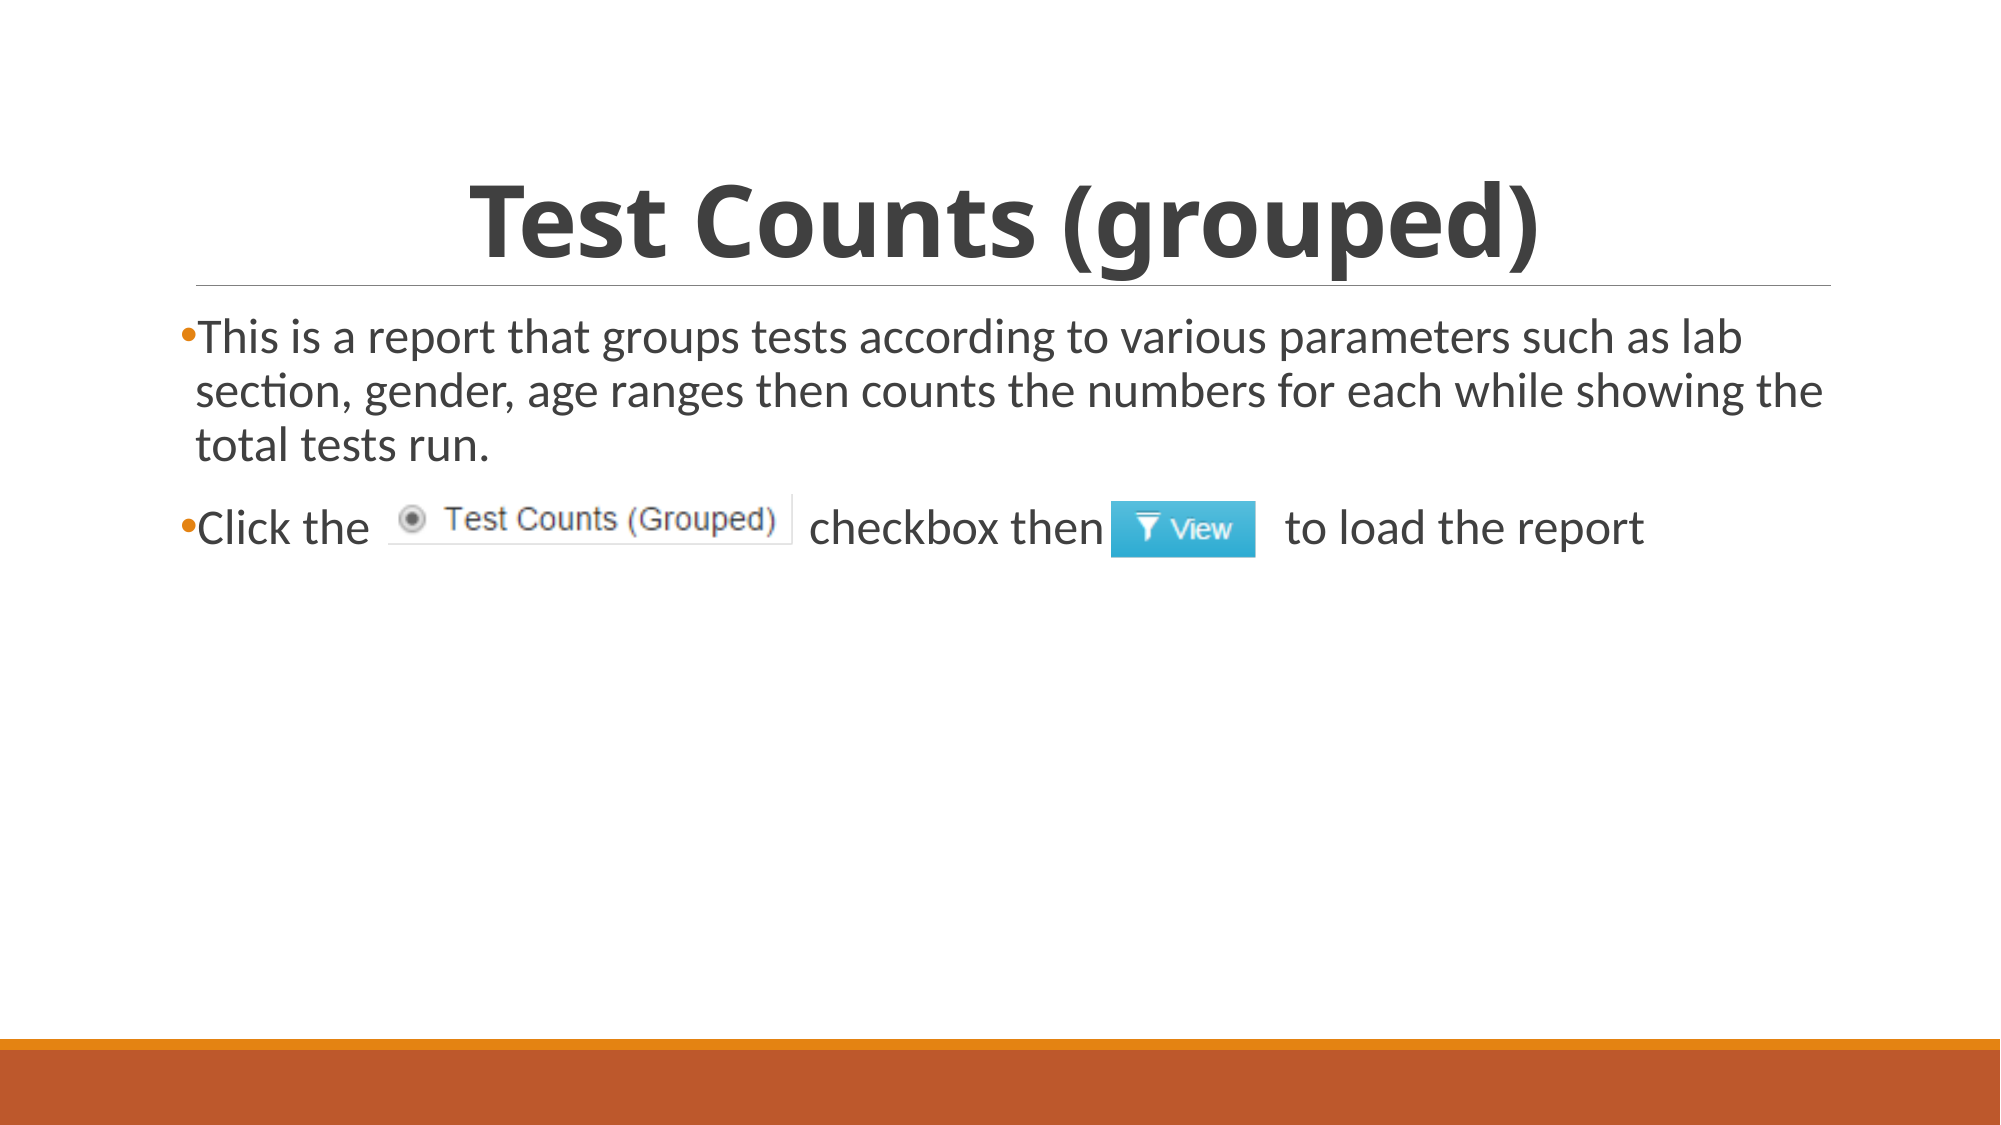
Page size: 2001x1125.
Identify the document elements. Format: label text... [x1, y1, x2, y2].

picture [1110, 500, 1259, 560]
picture [387, 493, 796, 547]
title Test Counts (grouped) [180, 47, 1830, 285]
list This is a report that groups tests according to various parameters such as lab section, gender, age ranges then counts the numbers for each while showing the total tests run. Click the checkbox then to load the report [180, 302, 1830, 963]
